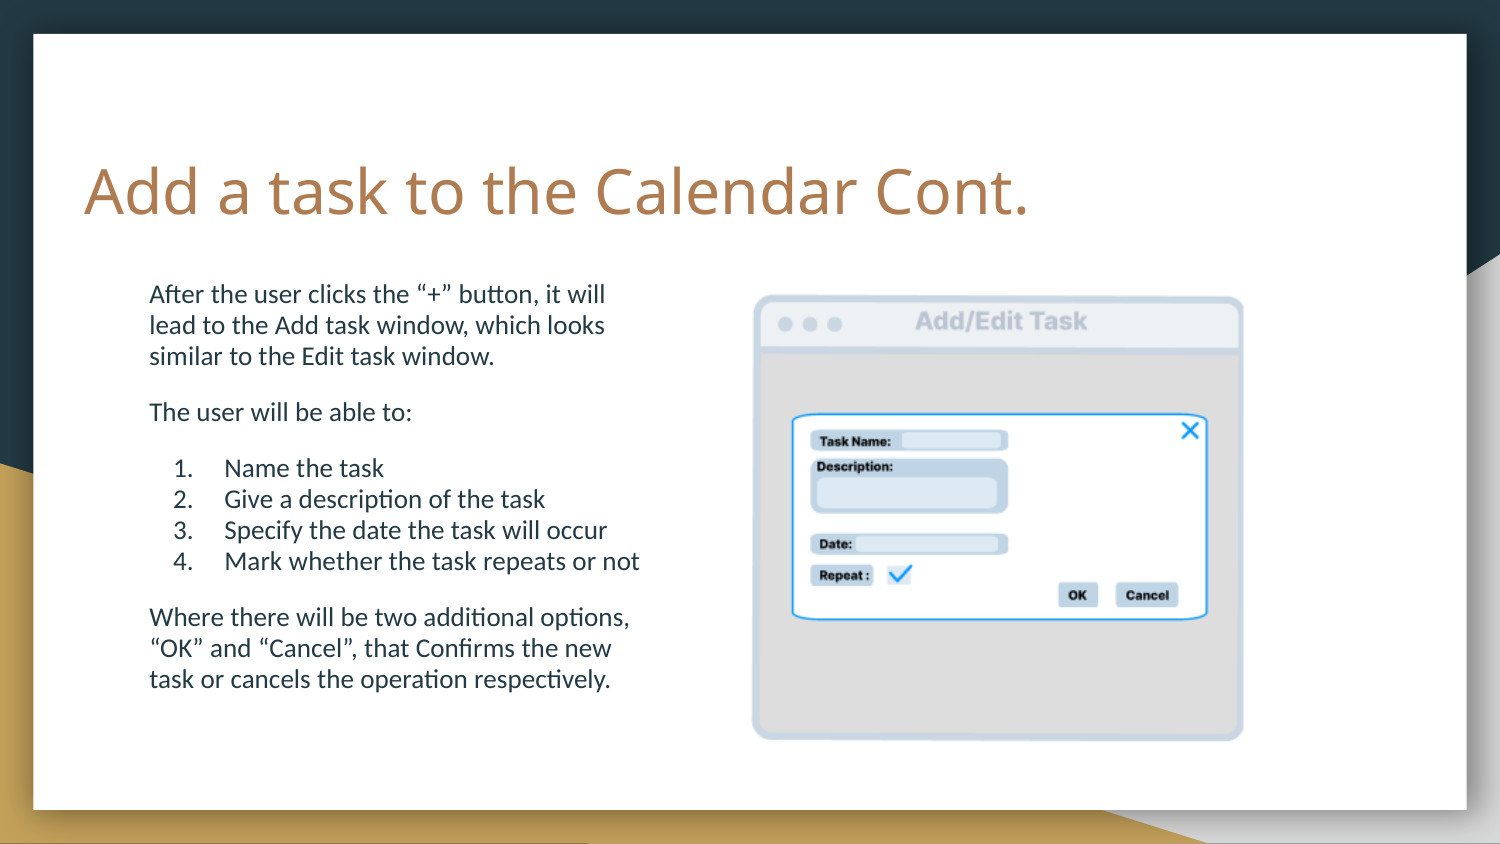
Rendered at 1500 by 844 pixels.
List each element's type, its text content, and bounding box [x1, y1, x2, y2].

picture [723, 263, 1272, 765]
title Add a task to the Calendar Cont. [69, 137, 1301, 294]
list After the user clicks the “+” button, it will lead to the Add task window, which looks similar to the Edit task window. The user will be able to: Name the task Give a description of the task Specify the date the task will occur Mark whether the task repeats or not Where there will be two additional options, “OK” and “Cancel”, that Confirms the new task or cancels the operation respectively. [134, 263, 673, 666]
